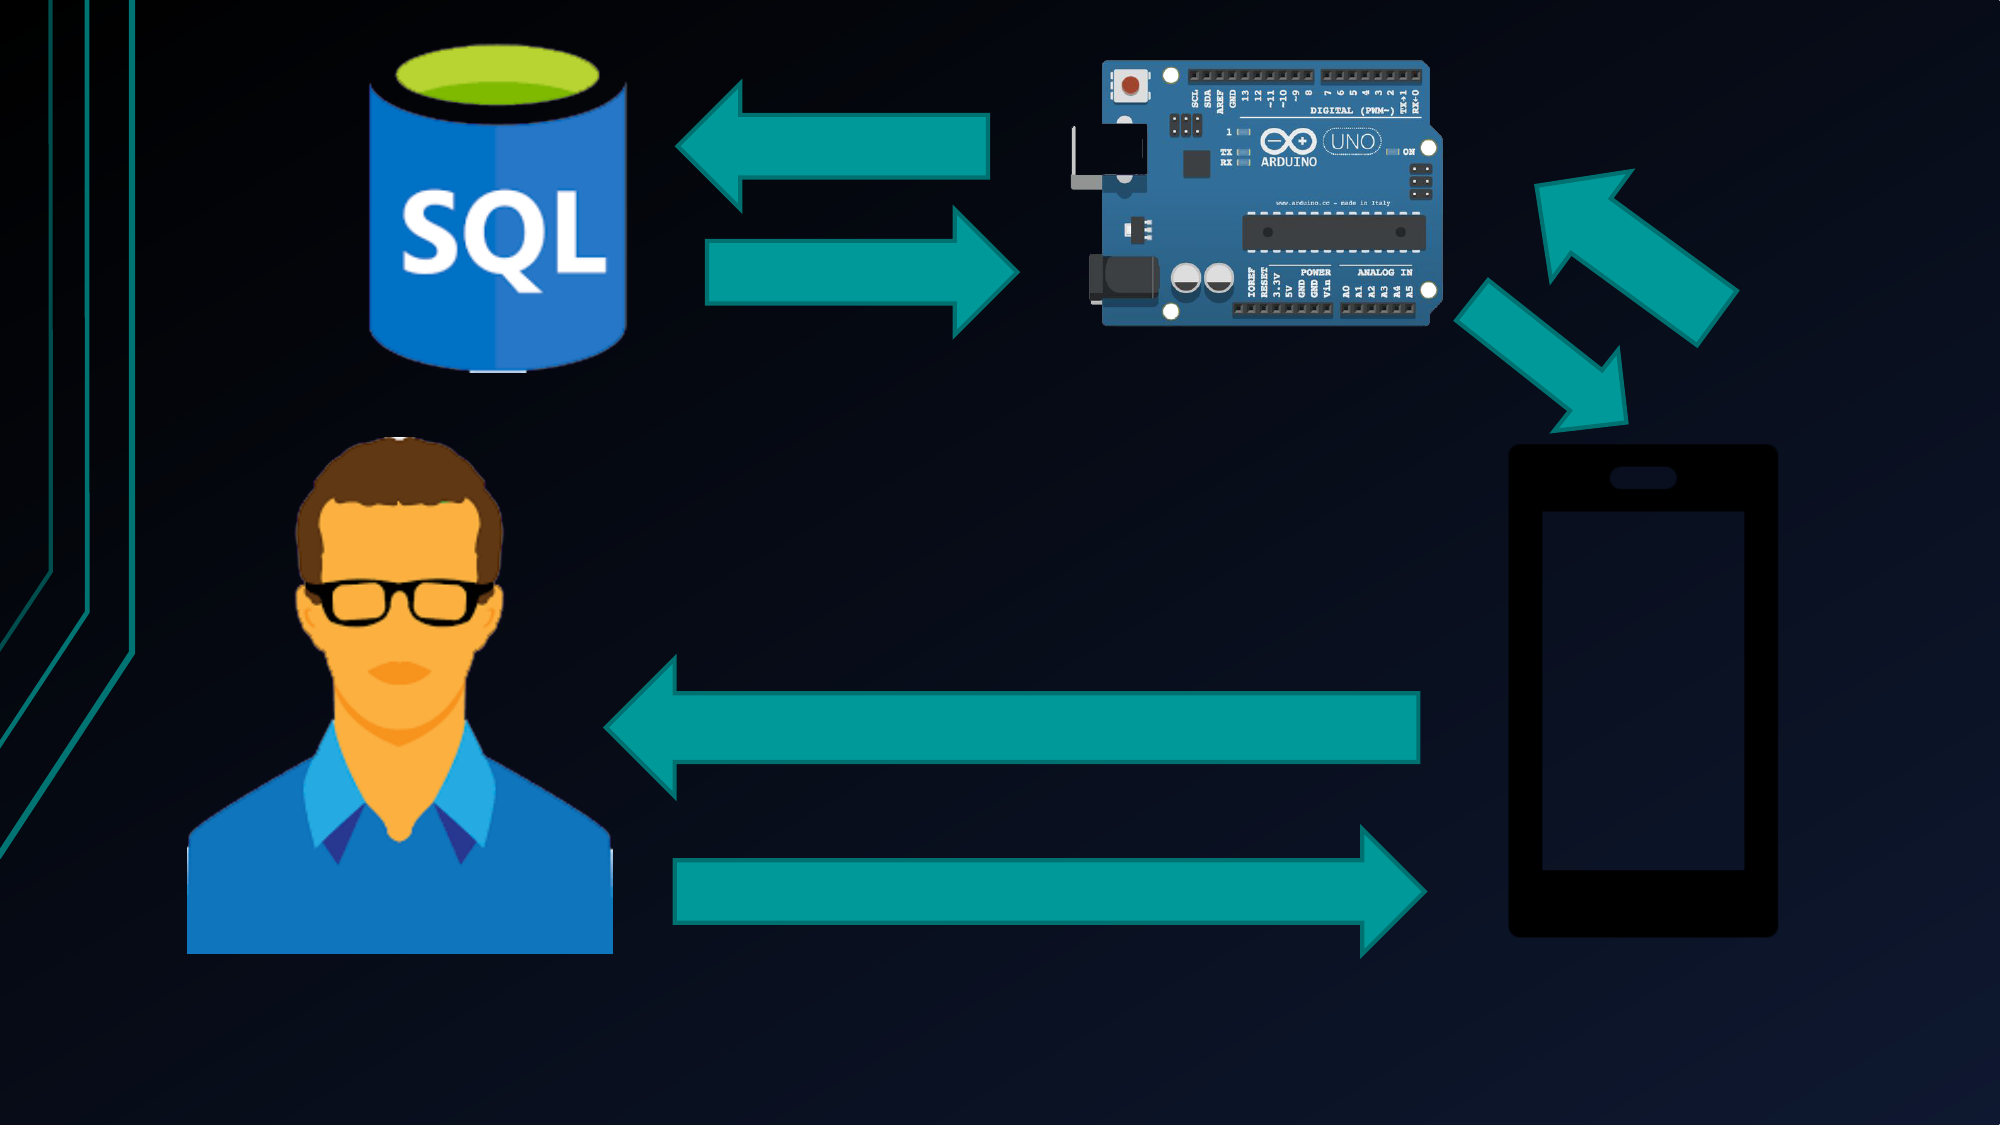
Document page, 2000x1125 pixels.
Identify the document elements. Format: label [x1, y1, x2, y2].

text_box [704, 204, 1021, 340]
picture [1049, 55, 1488, 339]
text_box [674, 78, 991, 214]
picture [186, 437, 613, 955]
picture [1374, 421, 1913, 960]
text_box [621, 653, 1371, 802]
text_box [1486, 283, 1629, 418]
picture [349, 32, 644, 373]
text_box [672, 824, 1371, 960]
text_box [1534, 168, 1740, 349]
